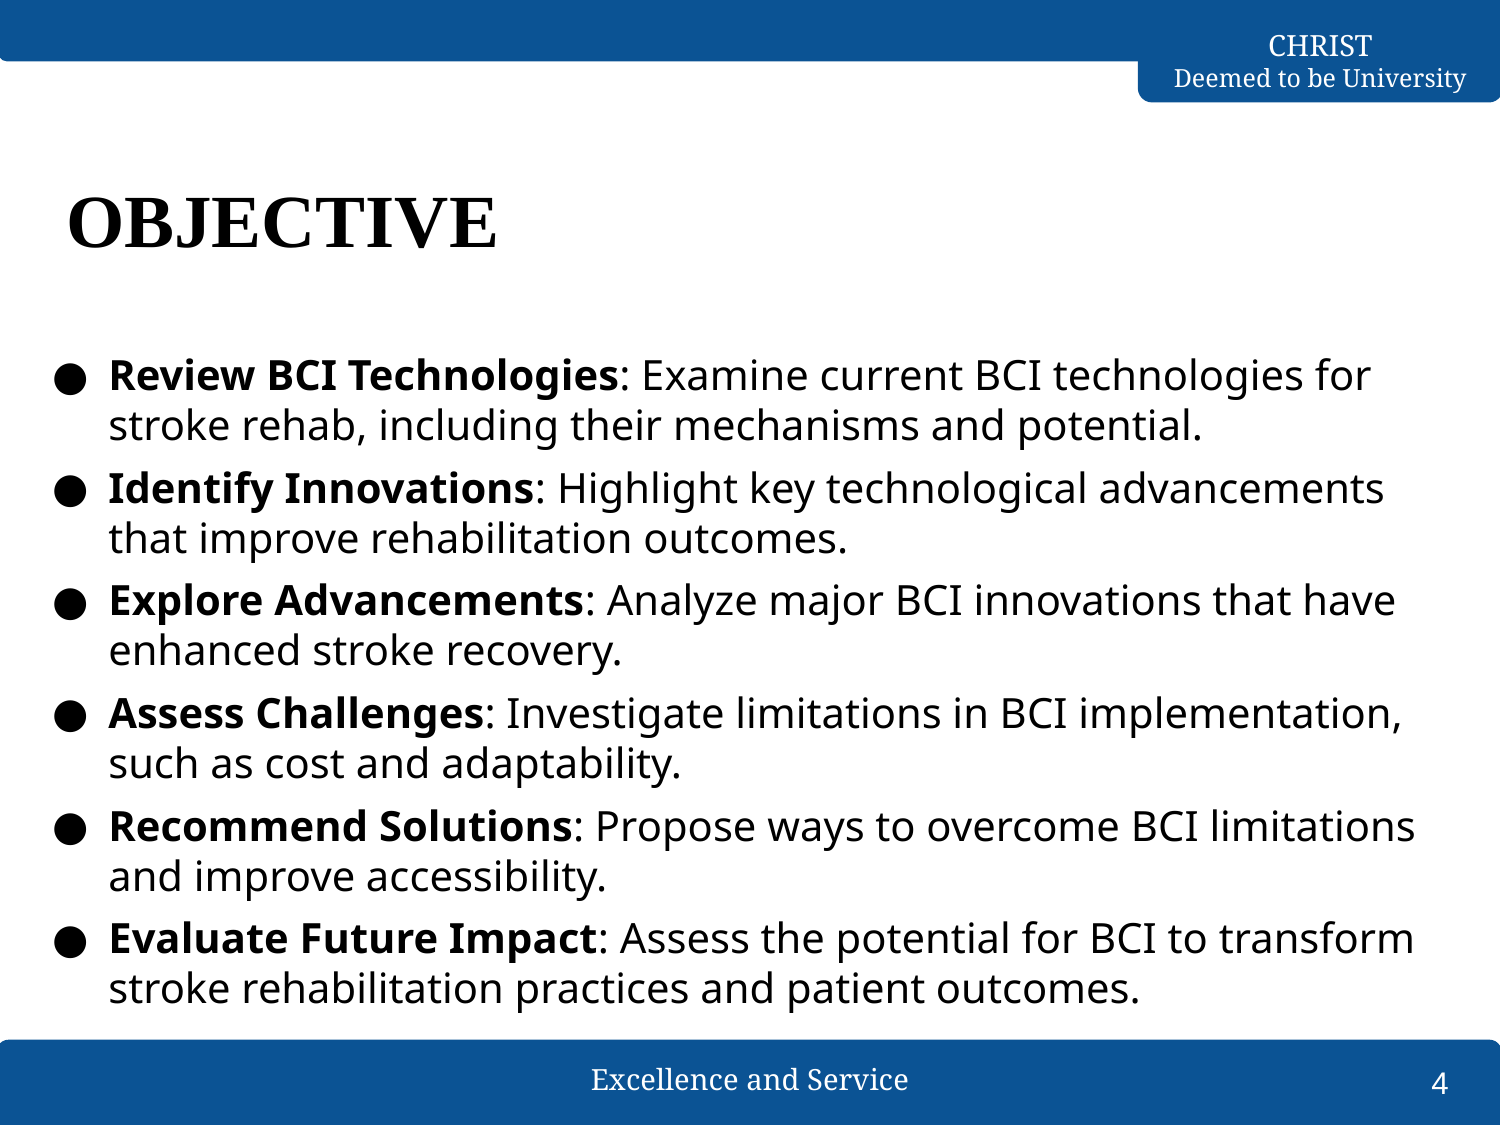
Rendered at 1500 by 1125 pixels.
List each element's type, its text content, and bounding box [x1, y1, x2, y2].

text_box Recommend Solutions: Propose ways to overcome BCI limitations and improve accessibility. [0, 0, 1500, 53]
slide_number 4 [1374, 1038, 1464, 1125]
title OBJECTIVE [51, 157, 1449, 283]
list Review BCI Technologies: Examine current BCI technologies for stroke rehab, including their mechanisms and potential. Identify Innovations: Highlight key technological advancements that improve rehabilitation outcomes. Explore Advancements: Analyze major BCI innovations that have enhanced stroke recovery. Assess Challenges: Investigate limitations in BCI implementation, such as cost and adaptability. Recommend Solutions: Propose ways to overcome BCI limitations and improve accessibility. Evaluate Future Impact: Assess the potential for BCI to transform stroke rehabilitation practices and patient outcomes. [37, 334, 1435, 1082]
